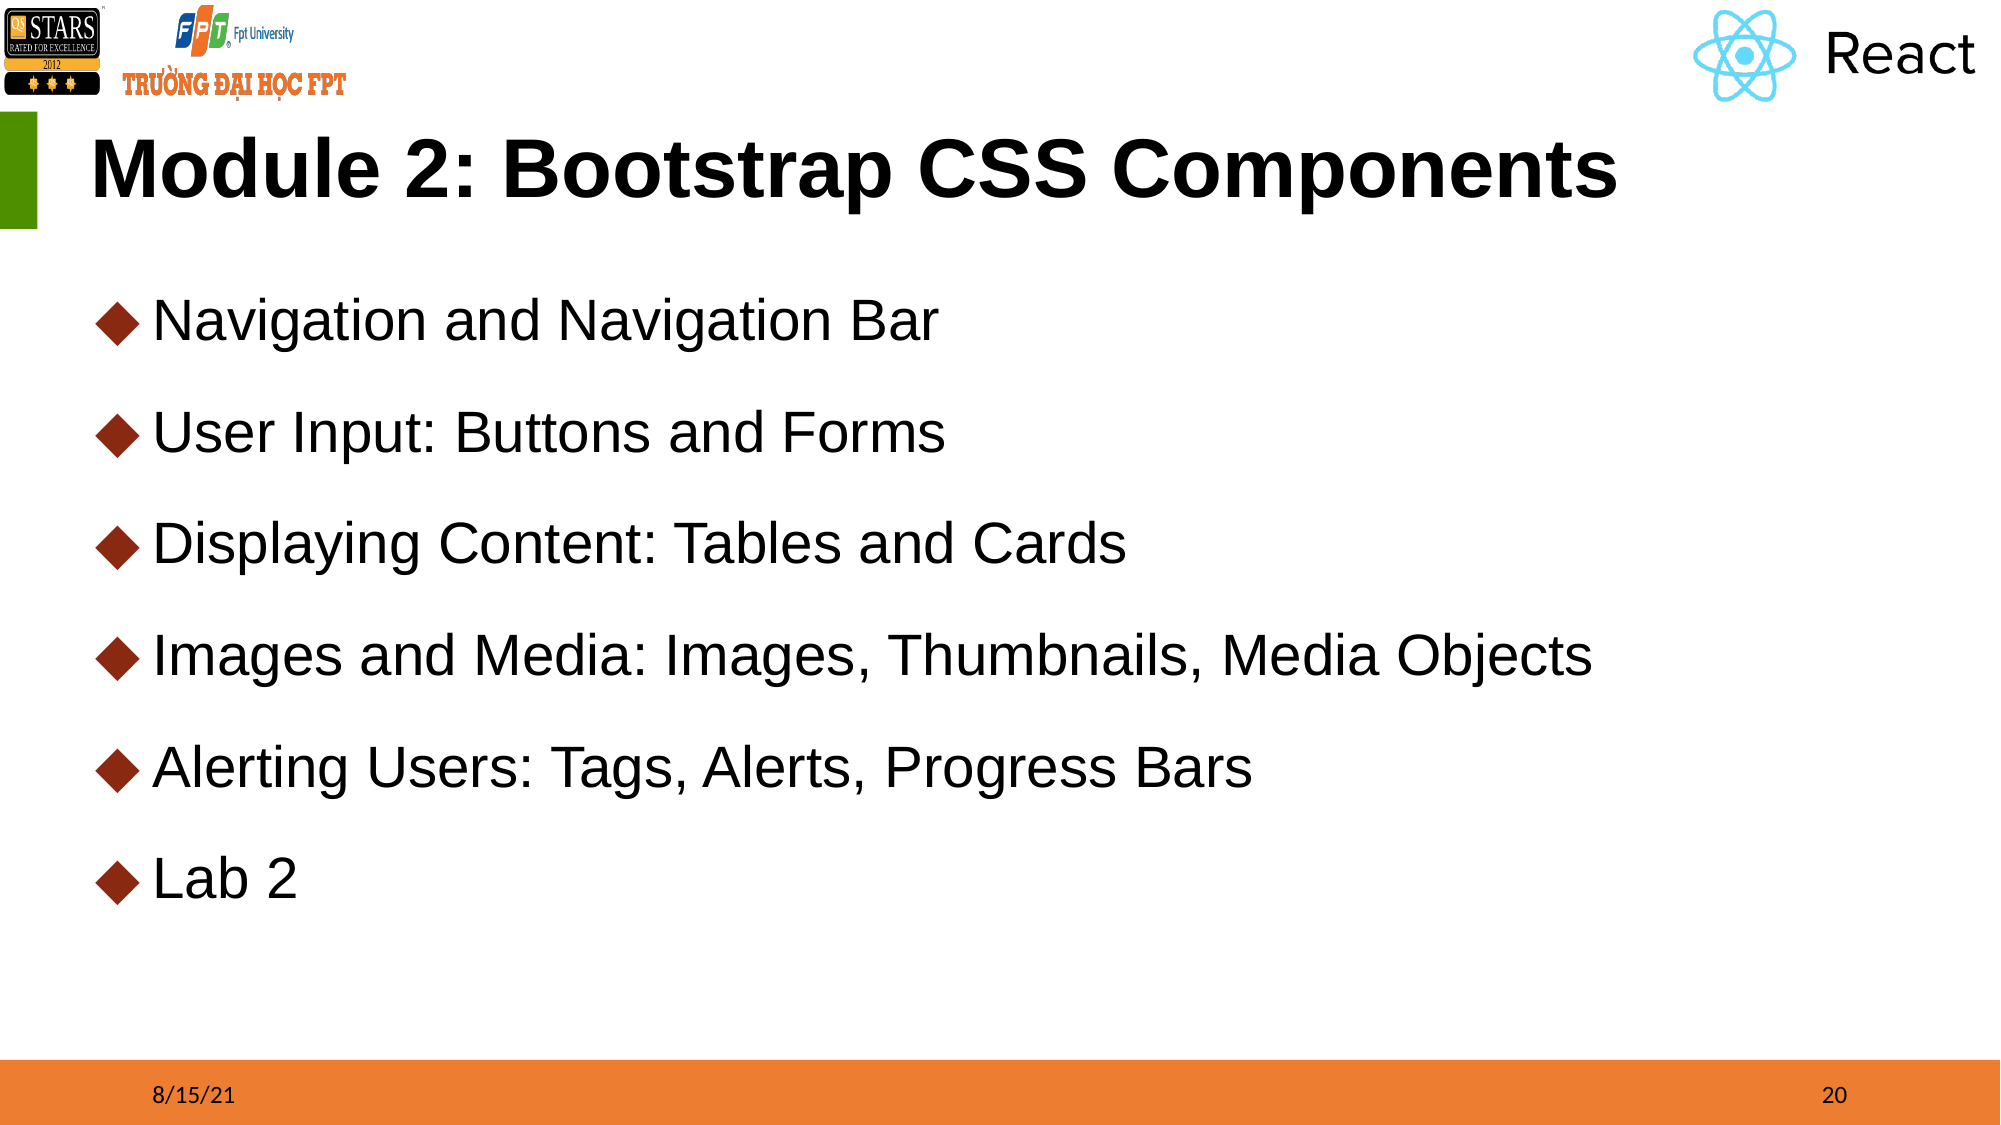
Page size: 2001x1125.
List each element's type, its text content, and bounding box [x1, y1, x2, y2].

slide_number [137, 1063, 588, 1124]
picture [1679, 8, 2001, 103]
list Navigation and Navigation Bar User Input: Buttons and Forms Displaying Content: Tables and Cards Images and Media: Images, Thumbnails, Media Objects Alerting Users: Tags, Alerts, Progress Bars Lab 2 [80, 254, 1978, 1014]
slide_number ‹#› [1412, 1063, 1863, 1124]
picture [4, 5, 346, 101]
title Module 2: Bootstrap CSS Components [37, 111, 1978, 230]
